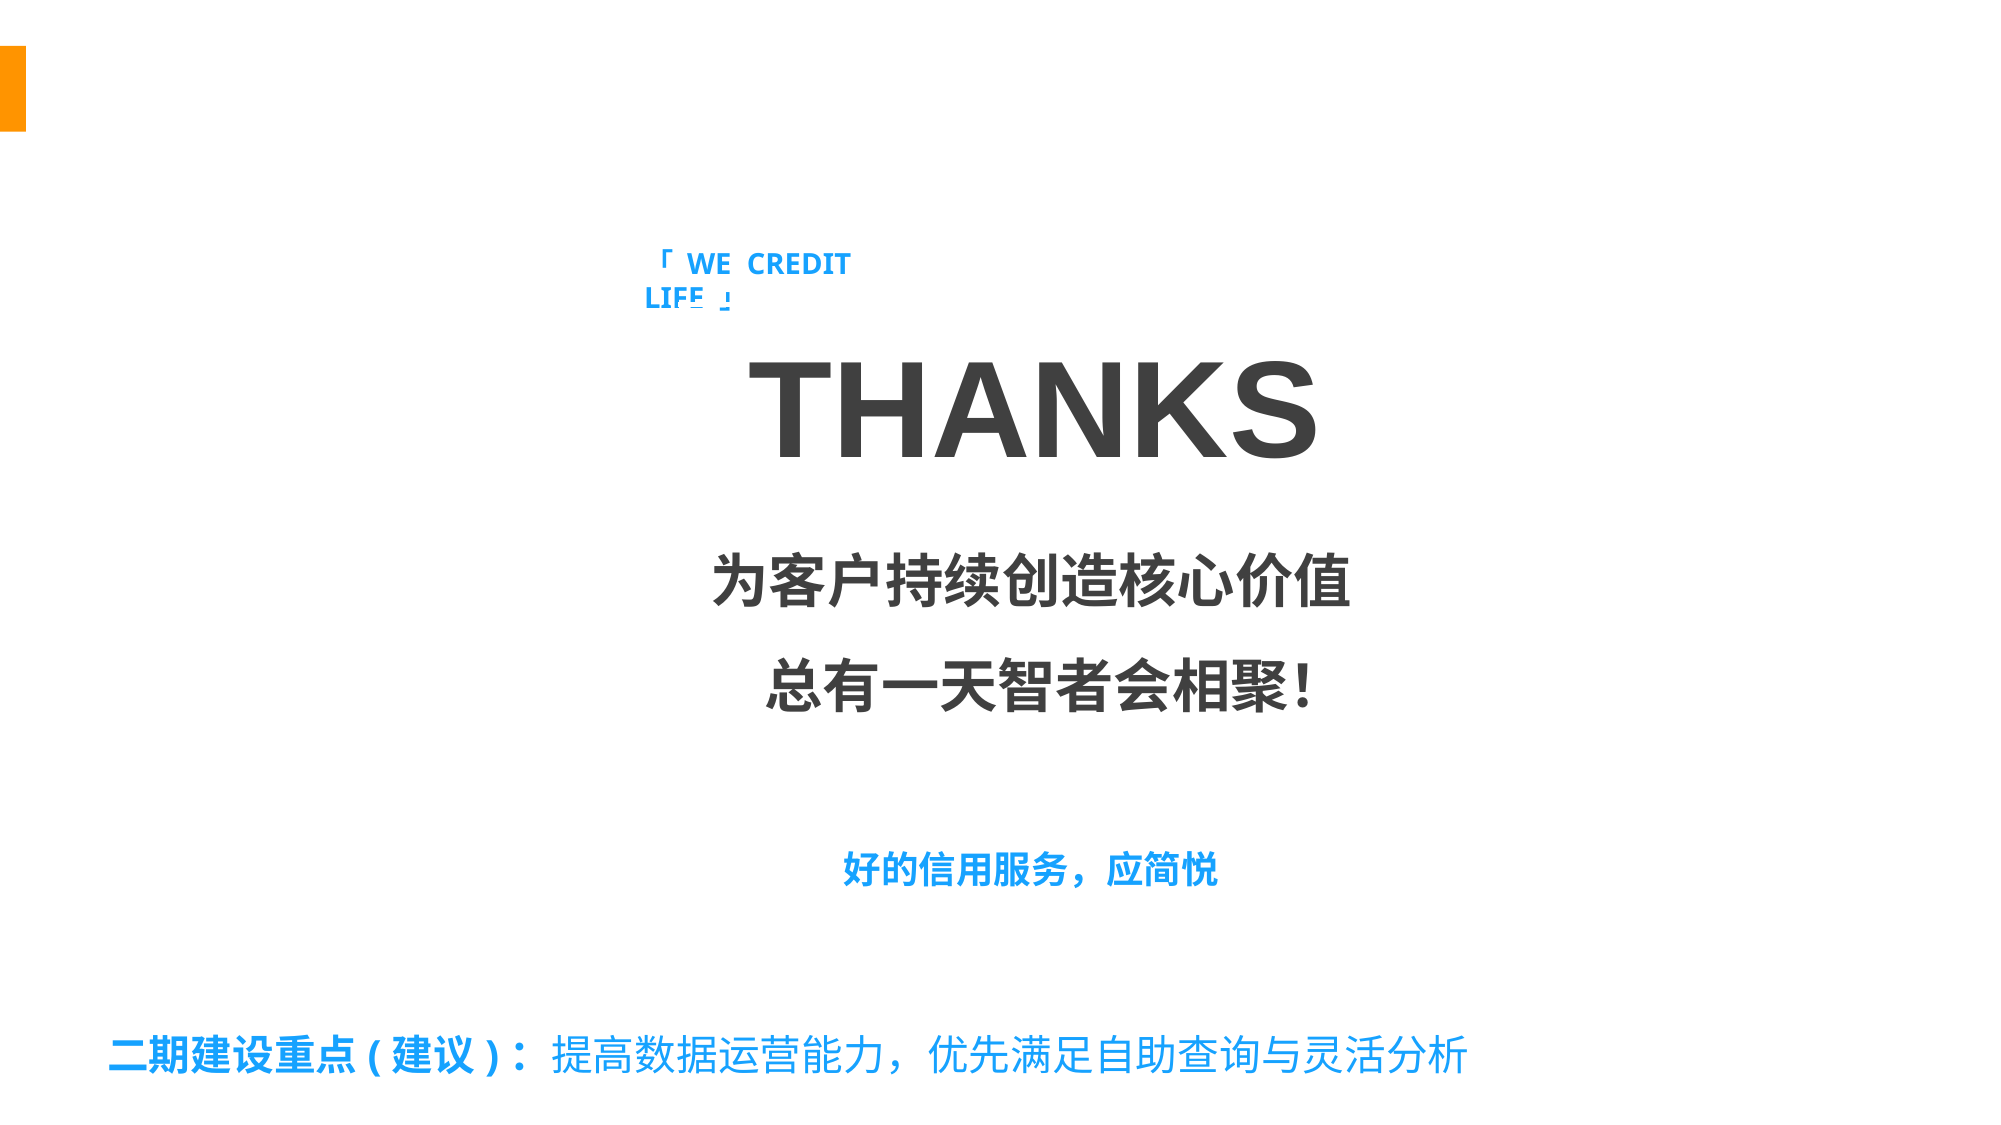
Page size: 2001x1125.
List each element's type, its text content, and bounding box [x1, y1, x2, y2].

text_box 好的信用服务，应简悦 [786, 838, 1277, 899]
text_box 二期建设重点(建议)：提高数据运营能力，优先满足自助查询与灵活分析 [92, 1021, 1750, 1087]
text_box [629, 237, 1371, 729]
